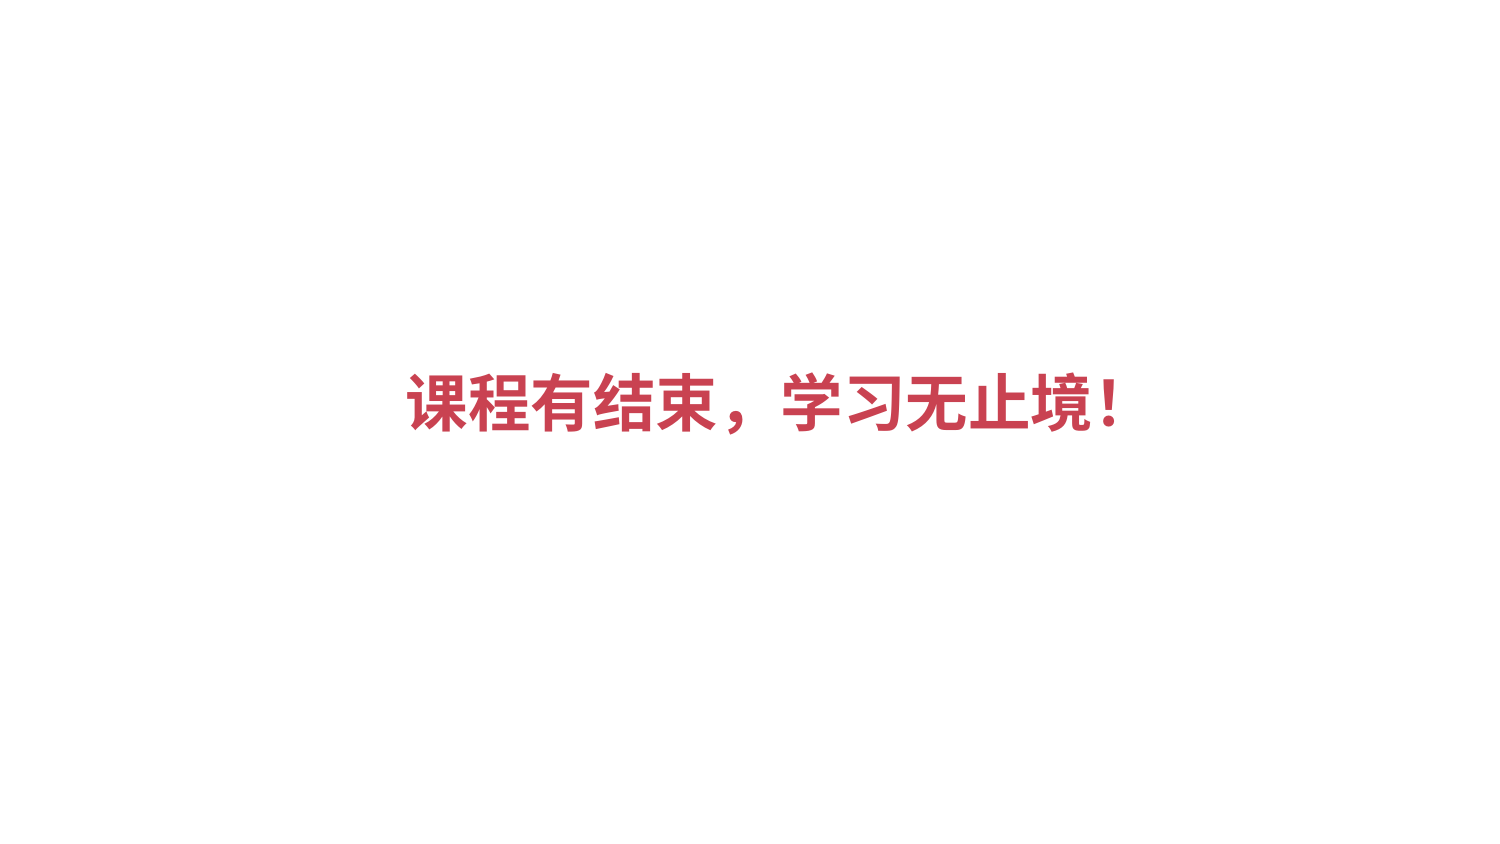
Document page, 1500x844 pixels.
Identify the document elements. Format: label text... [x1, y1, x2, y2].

text_box 课程有结束，学习无止境！ [390, 356, 1171, 447]
